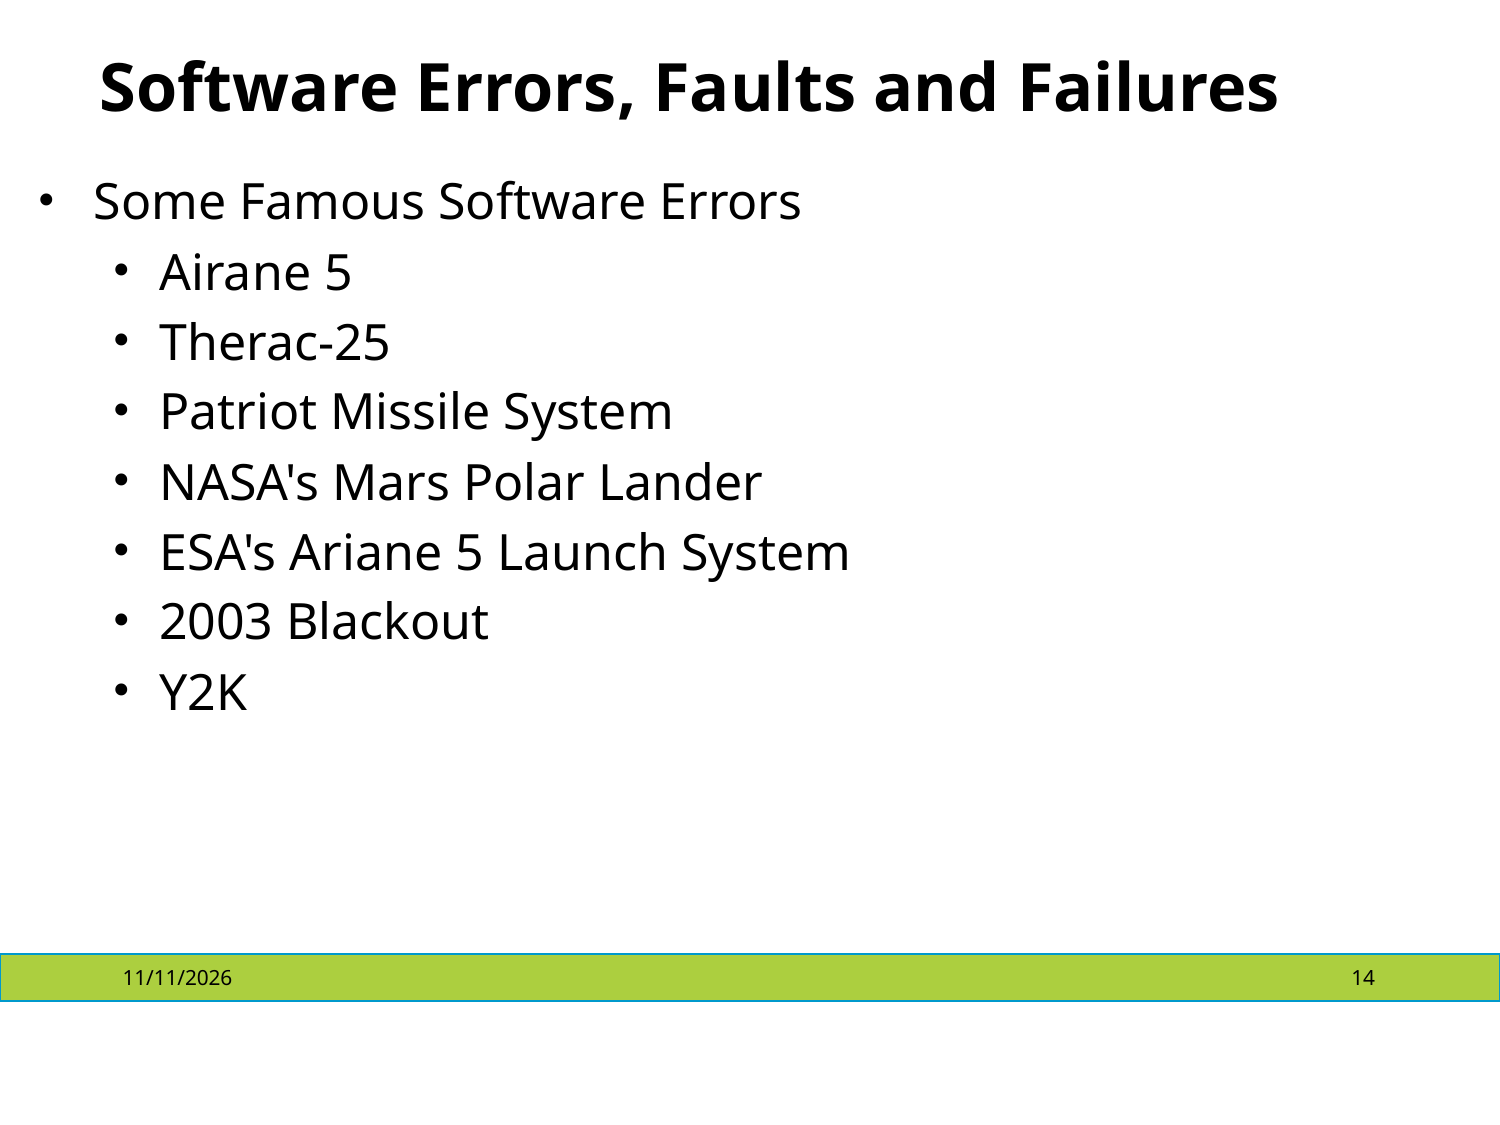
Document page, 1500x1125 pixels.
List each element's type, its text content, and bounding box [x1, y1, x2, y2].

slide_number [122, 957, 436, 1001]
list Some Famous Software Errors Airane 5 Therac-25 Patriot Missile System NASA's Mars Polar Lander ESA's Ariane 5 Launch System 2003 Blackout Y2K [37, 162, 1463, 870]
slide_number 14 [1062, 957, 1376, 996]
title Software Errors, Faults and Failures [99, 37, 1375, 162]
